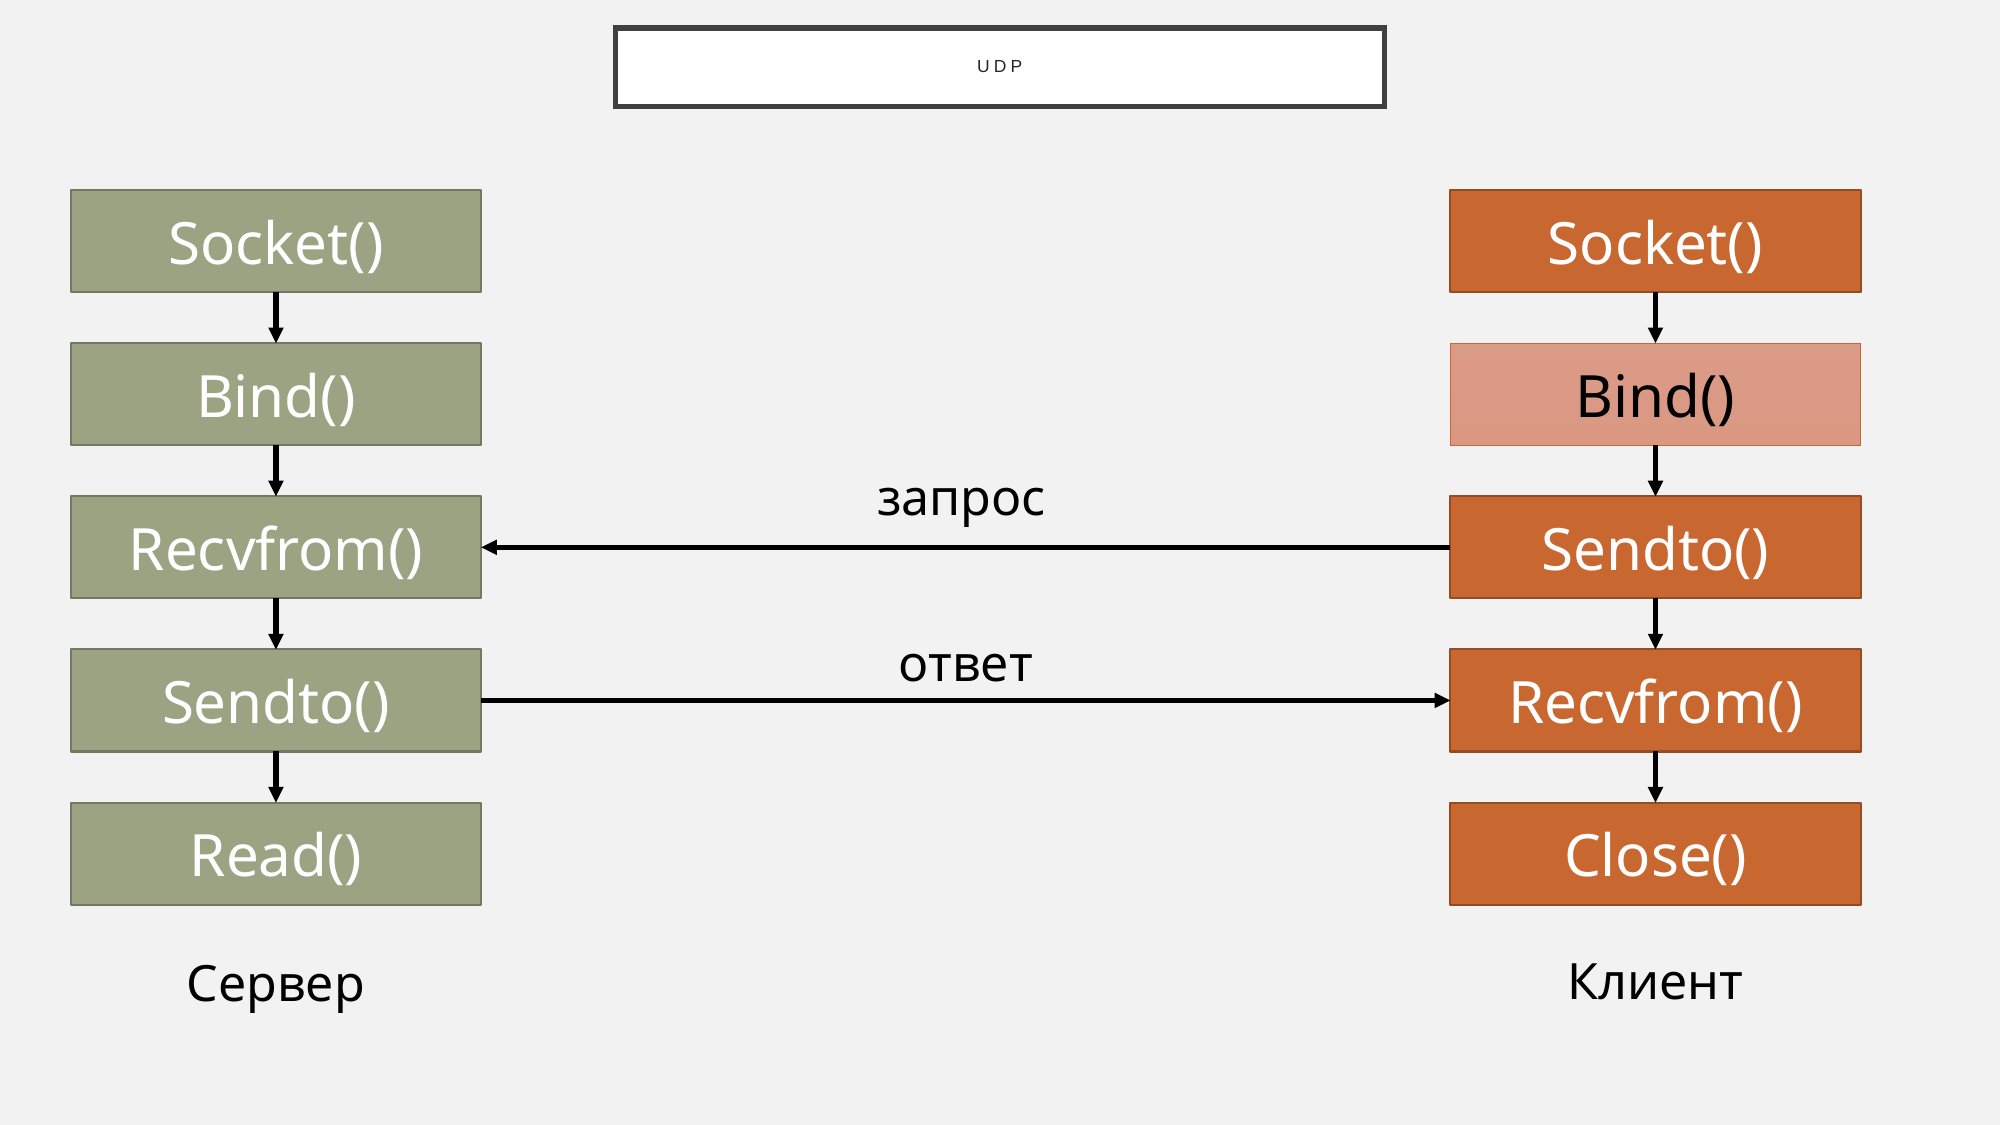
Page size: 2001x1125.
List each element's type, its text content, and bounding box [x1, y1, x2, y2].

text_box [70, 189, 1861, 1020]
title UDP [613, 25, 1387, 109]
